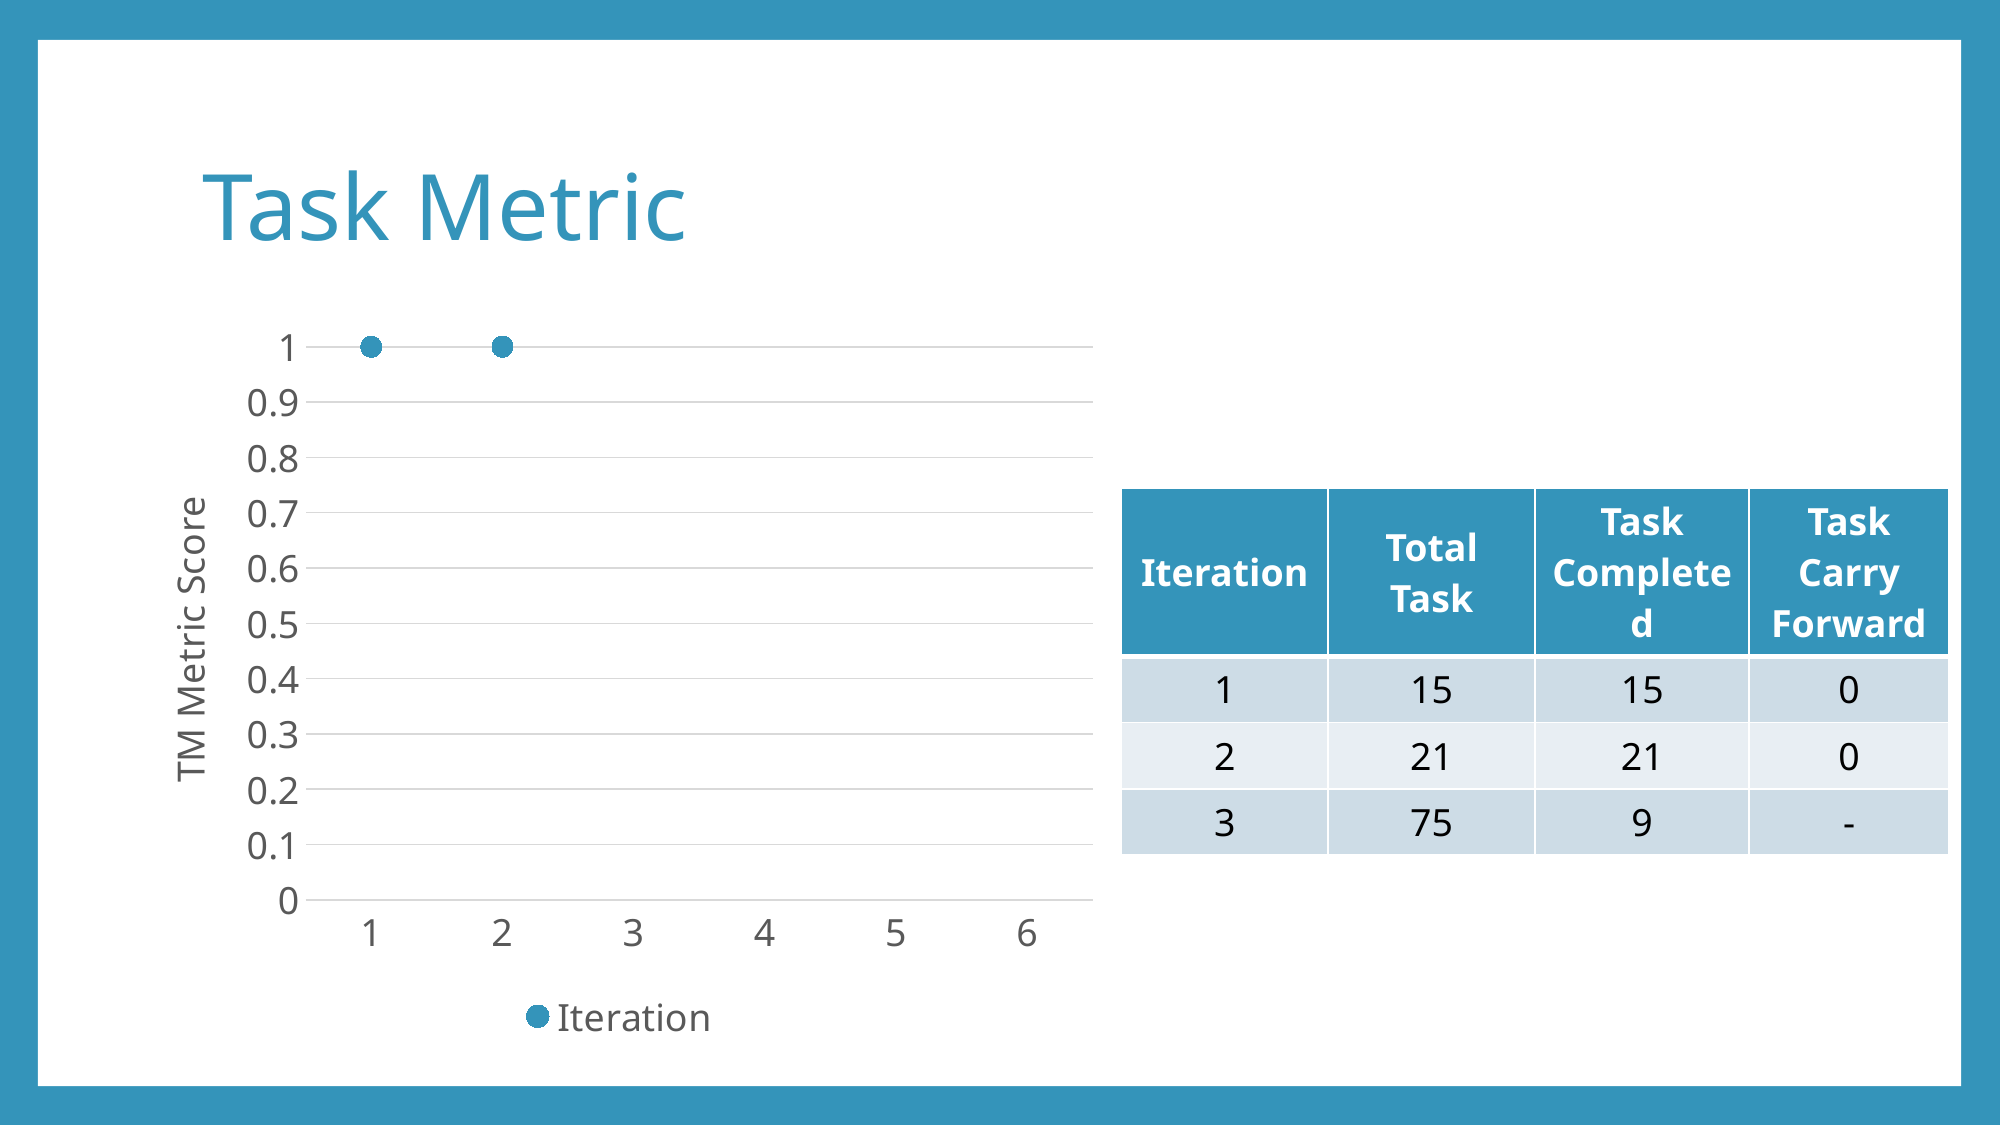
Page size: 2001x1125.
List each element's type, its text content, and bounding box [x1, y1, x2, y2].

table_cell 15 [1329, 659, 1534, 722]
chart [125, 305, 1113, 1050]
table_cell 21 [1329, 723, 1534, 788]
table_header Task Carry Forward [1750, 489, 1948, 654]
table_cell 0 [1750, 723, 1948, 788]
table_header Total Task [1329, 489, 1534, 654]
title Task Metric [187, 99, 1808, 323]
table_cell 3 [1122, 790, 1327, 854]
table_cell 75 [1329, 790, 1534, 854]
table_cell 1 [1122, 659, 1327, 722]
table_cell 9 [1536, 790, 1748, 854]
table_cell 2 [1122, 723, 1327, 788]
table_cell 0 [1750, 659, 1948, 722]
table_cell 15 [1536, 659, 1748, 722]
table_cell - [1750, 790, 1948, 854]
table_cell 21 [1536, 723, 1748, 788]
table_header Iteration [1122, 489, 1327, 654]
table_header Task Completed [1536, 489, 1748, 654]
